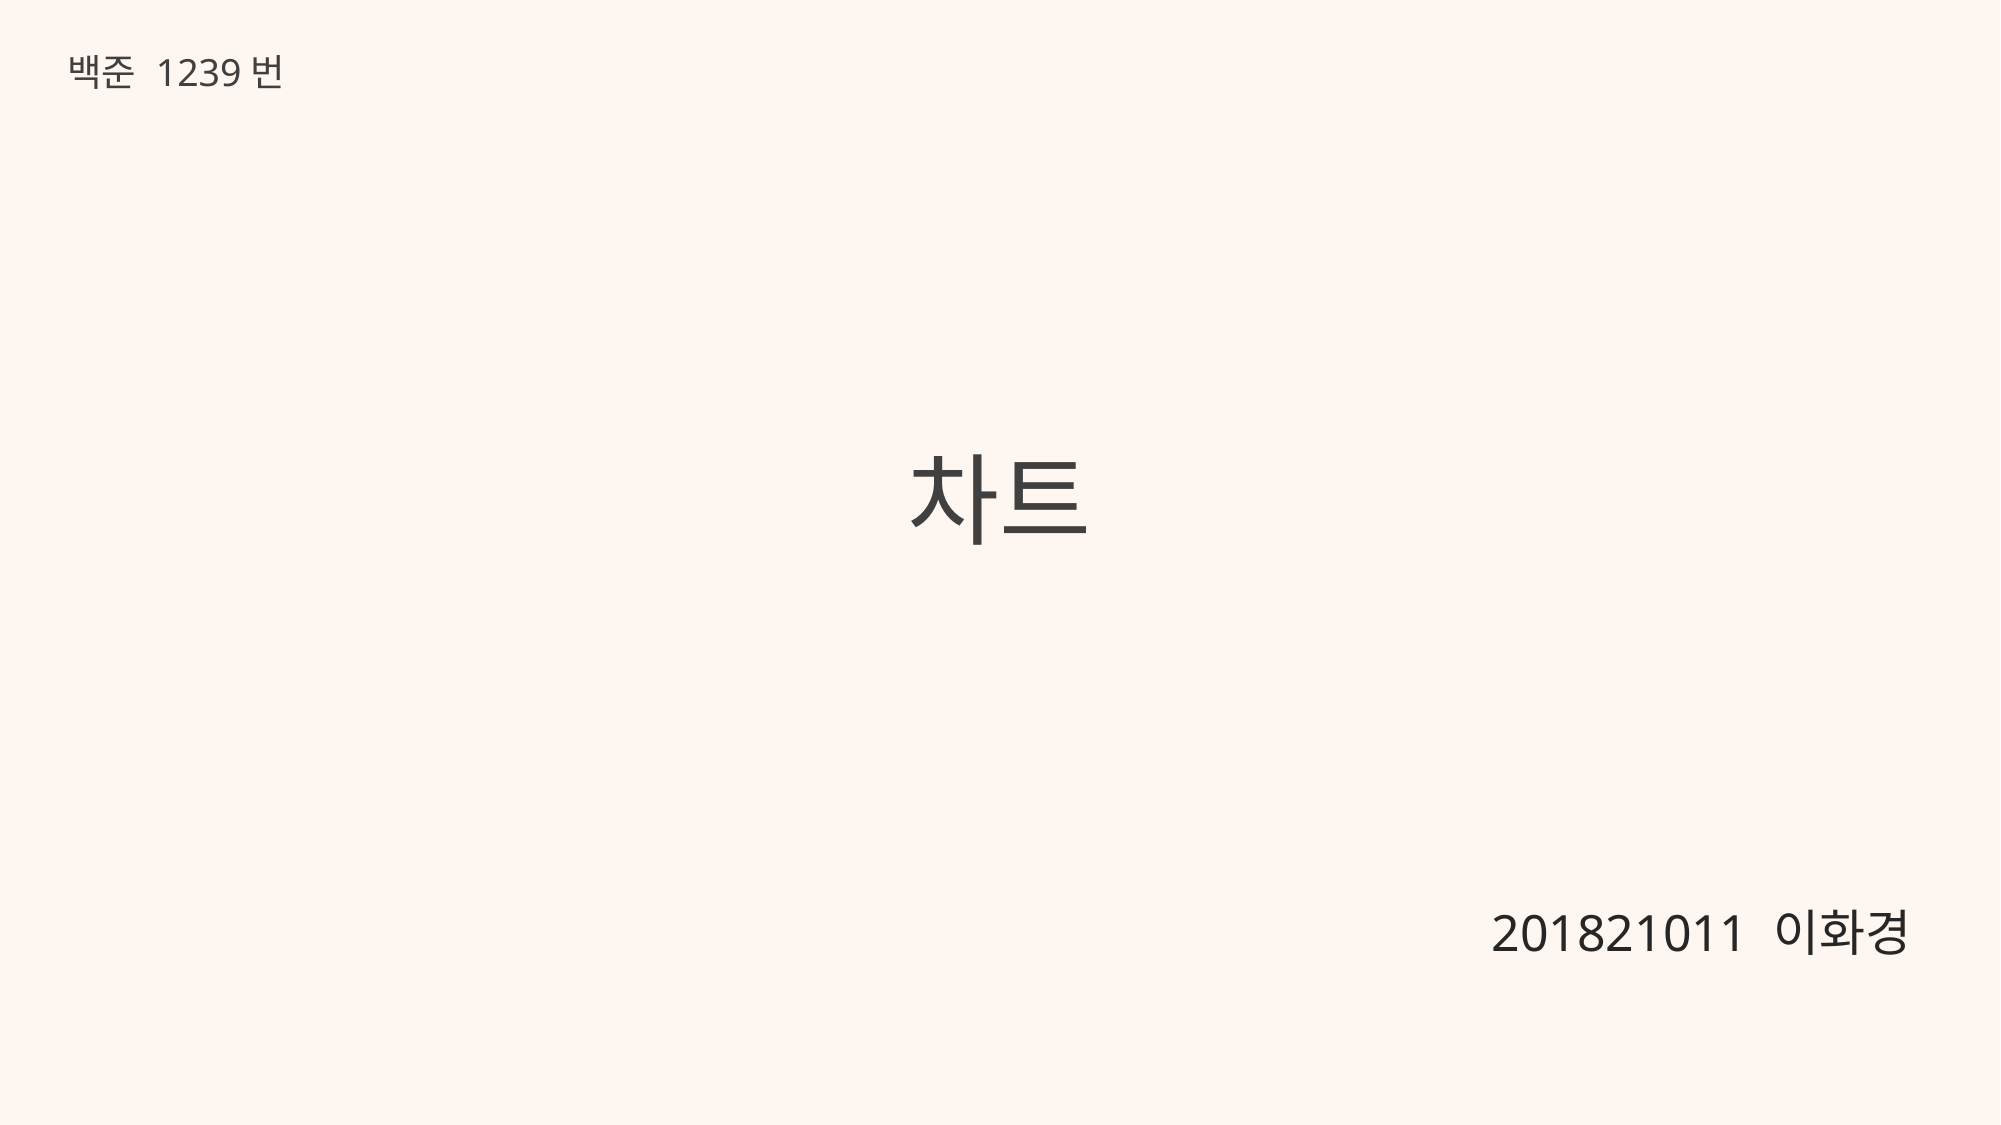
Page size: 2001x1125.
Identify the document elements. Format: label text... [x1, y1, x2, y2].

text_box 백준 1239번 [52, 42, 371, 102]
subtitle 201821011 이화경 [73, 888, 1927, 982]
title 차트 [249, 364, 1750, 567]
